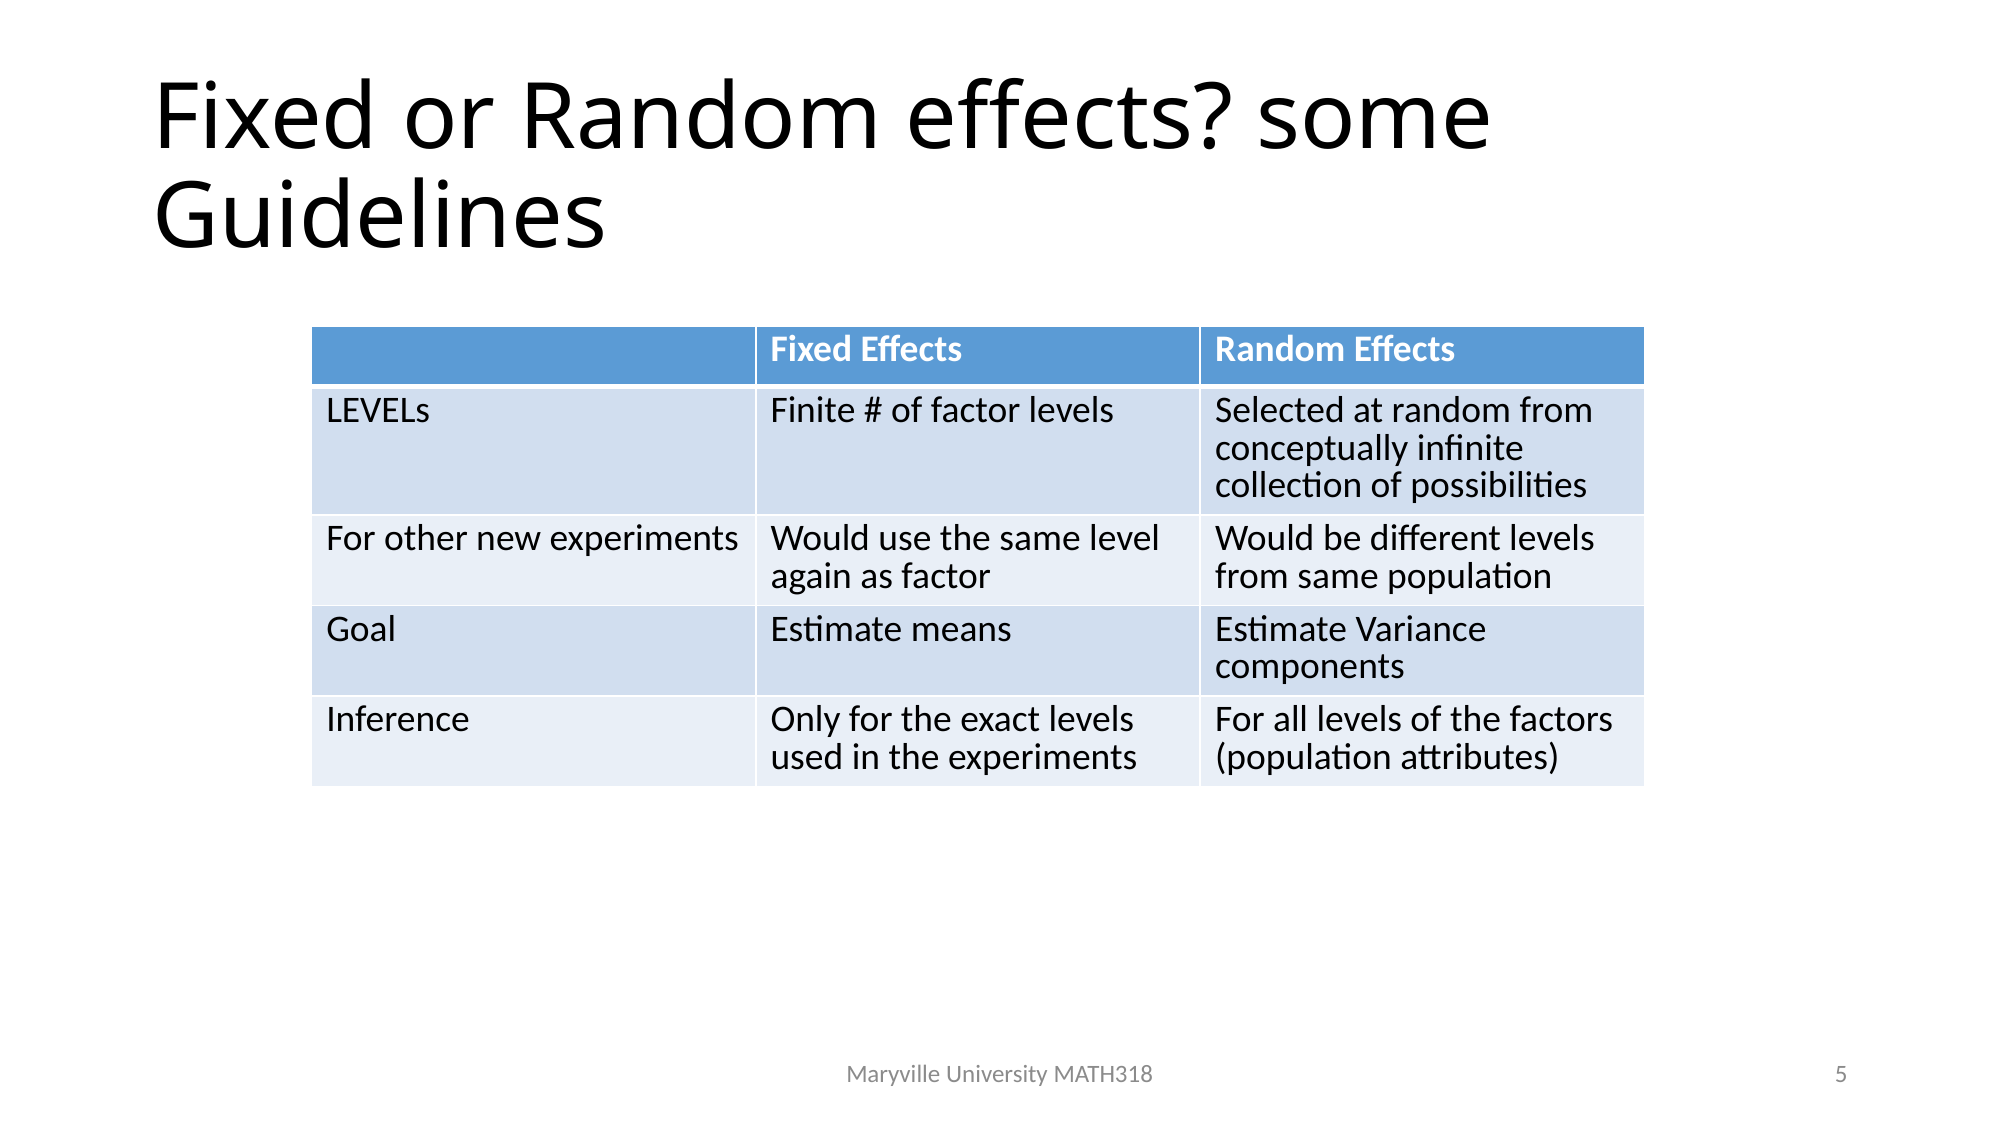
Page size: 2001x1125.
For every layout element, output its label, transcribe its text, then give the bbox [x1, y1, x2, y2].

table_cell Estimate Variance components [1201, 606, 1644, 695]
table_cell Selected at random from conceptually infinite collection of possibilities [1201, 389, 1644, 514]
title Fixed or Random effects? some Guidelines [137, 59, 1863, 278]
table_cell For other new experiments [312, 516, 755, 605]
table_cell Inference [312, 697, 755, 786]
table_cell Would use the same level again as factor [757, 516, 1199, 605]
table_cell Goal [312, 606, 755, 695]
table_cell For all levels of the factors (population attributes) [1201, 697, 1644, 786]
slide_number 5 [1412, 1042, 1863, 1103]
table_header [312, 327, 755, 384]
table_cell LEVELs [312, 389, 755, 514]
table_header Random Effects [1201, 327, 1644, 384]
footer Maryville University MATH318 [662, 1042, 1338, 1103]
table_header Fixed Effects [757, 327, 1199, 384]
table_cell Estimate means [757, 606, 1199, 695]
table_cell Would be different levels from same population [1201, 516, 1644, 605]
table_cell Finite # of factor levels [757, 389, 1199, 514]
table_cell Only for the exact levels used in the experiments [757, 697, 1199, 786]
